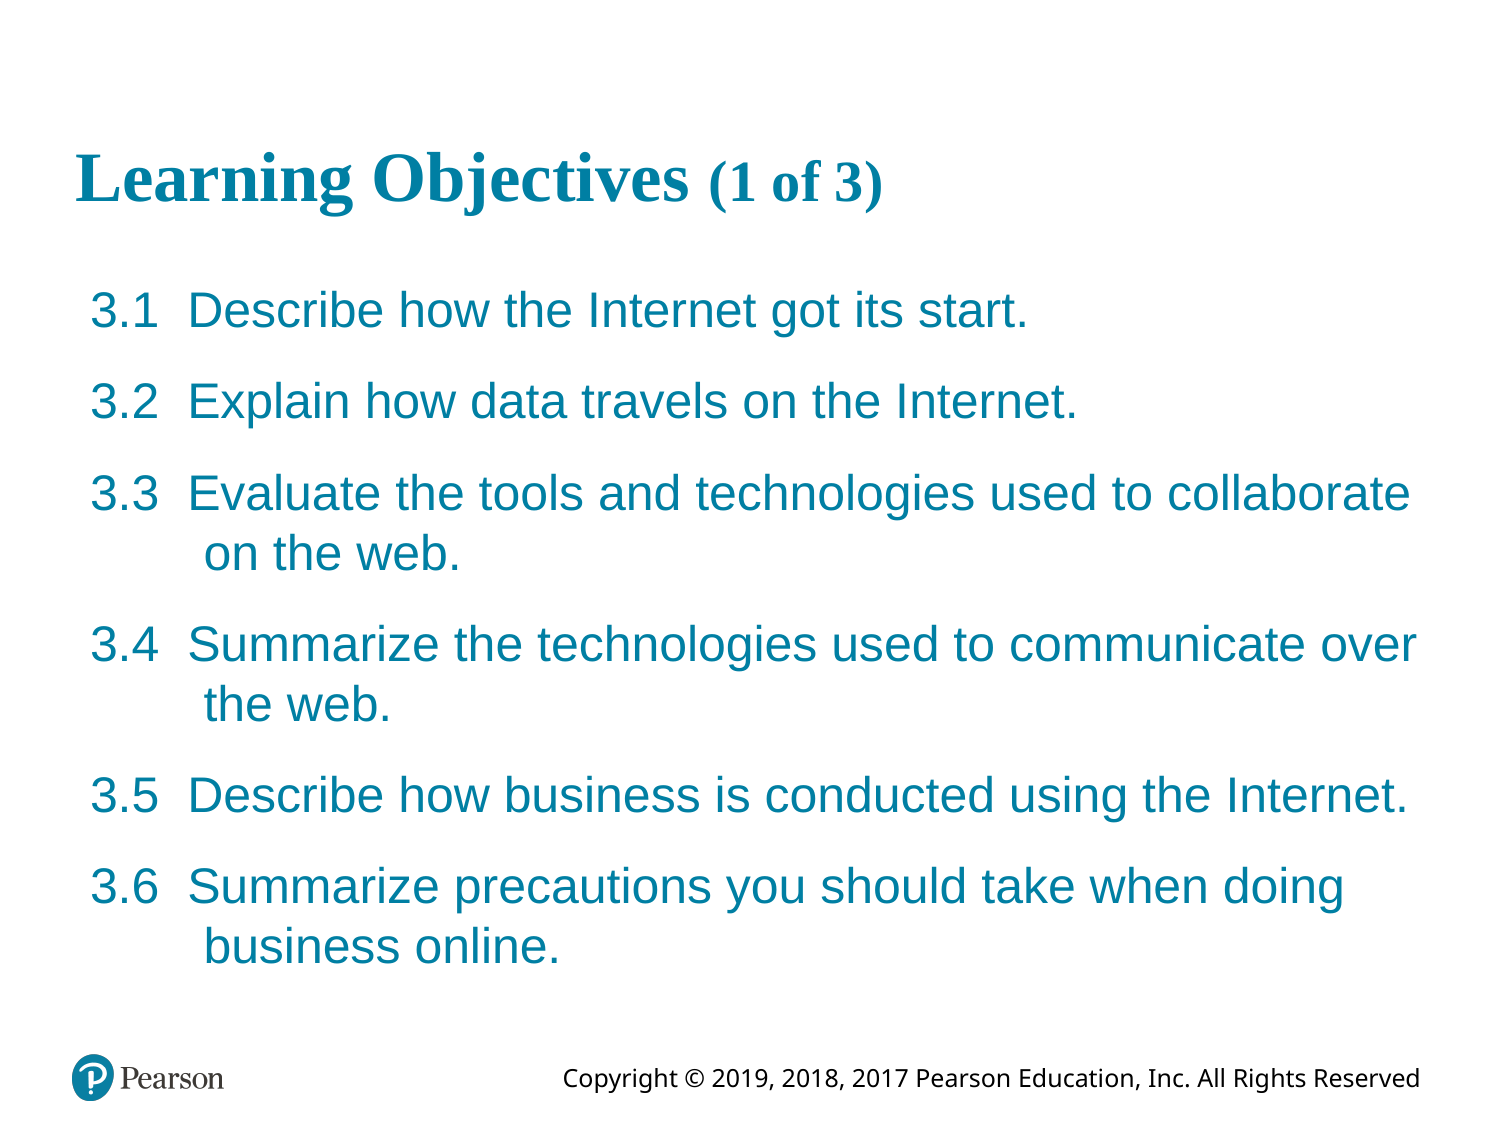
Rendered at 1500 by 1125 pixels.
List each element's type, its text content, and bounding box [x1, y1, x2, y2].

picture [72, 1054, 88, 1070]
picture [98, 1054, 224, 1101]
picture [72, 1087, 83, 1101]
title Learning Objectives (1 of 3) [75, 35, 1425, 216]
list 3.1 Describe how the Internet got its start. 3.2 Explain how data travels on the Internet. 3.3 Evaluate the tools and technologies used to collaborate on the web. 3.4 Summarize the technologies used to communicate over the web. 3.5 Describe how business is conducted using the Internet. 3.6 Summarize precautions you should take when doing business online. [75, 262, 1463, 1050]
picture [80, 1063, 106, 1088]
